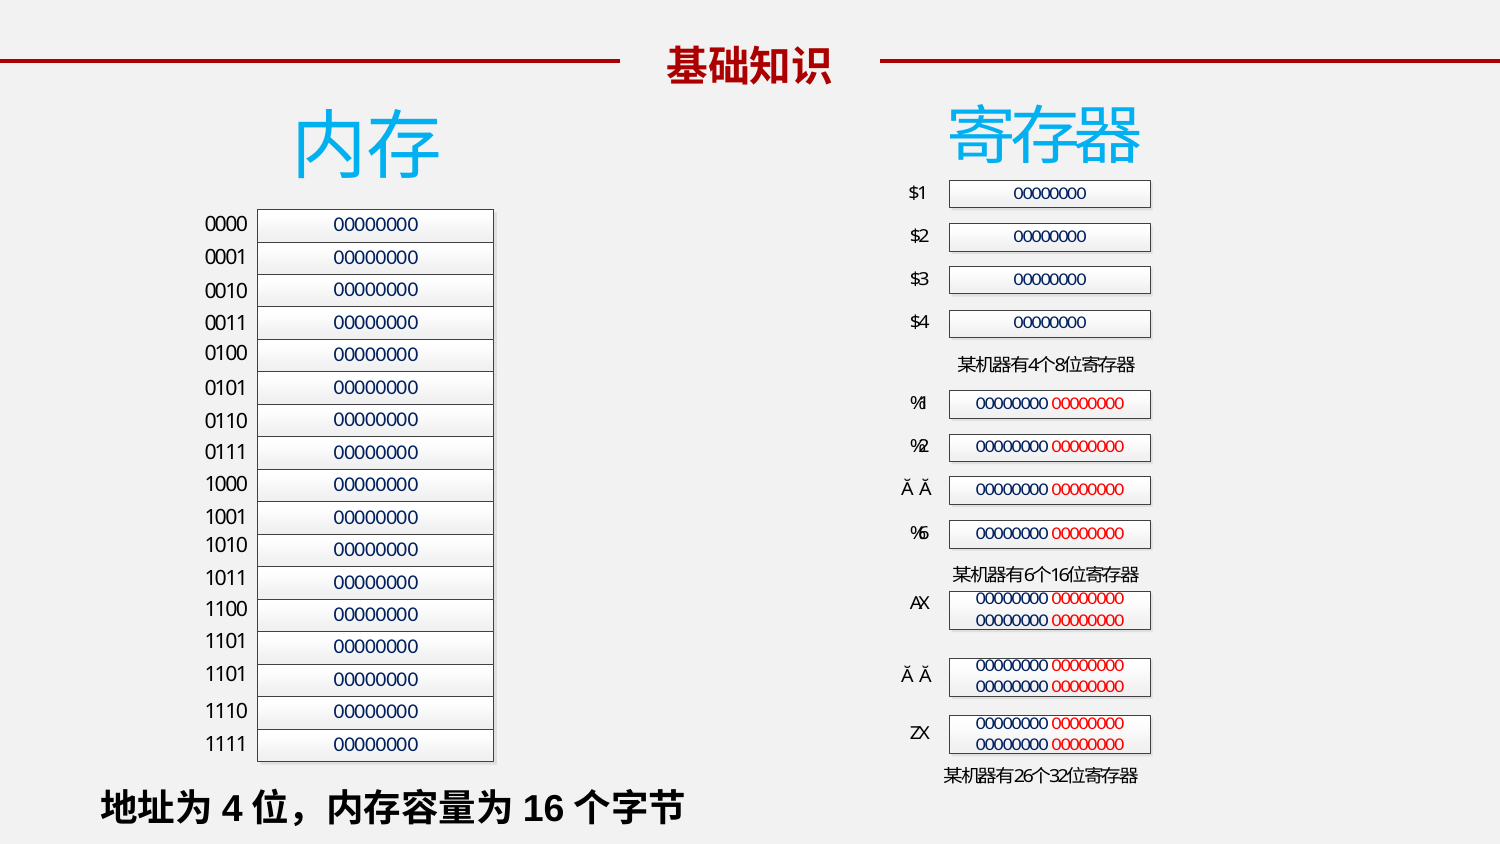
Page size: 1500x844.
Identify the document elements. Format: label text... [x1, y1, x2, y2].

text_box 地址为4位，内存容量为16个字节 [85, 776, 701, 836]
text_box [64, 102, 669, 769]
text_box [785, 98, 1299, 789]
text_box 基础知识 [620, 32, 880, 97]
